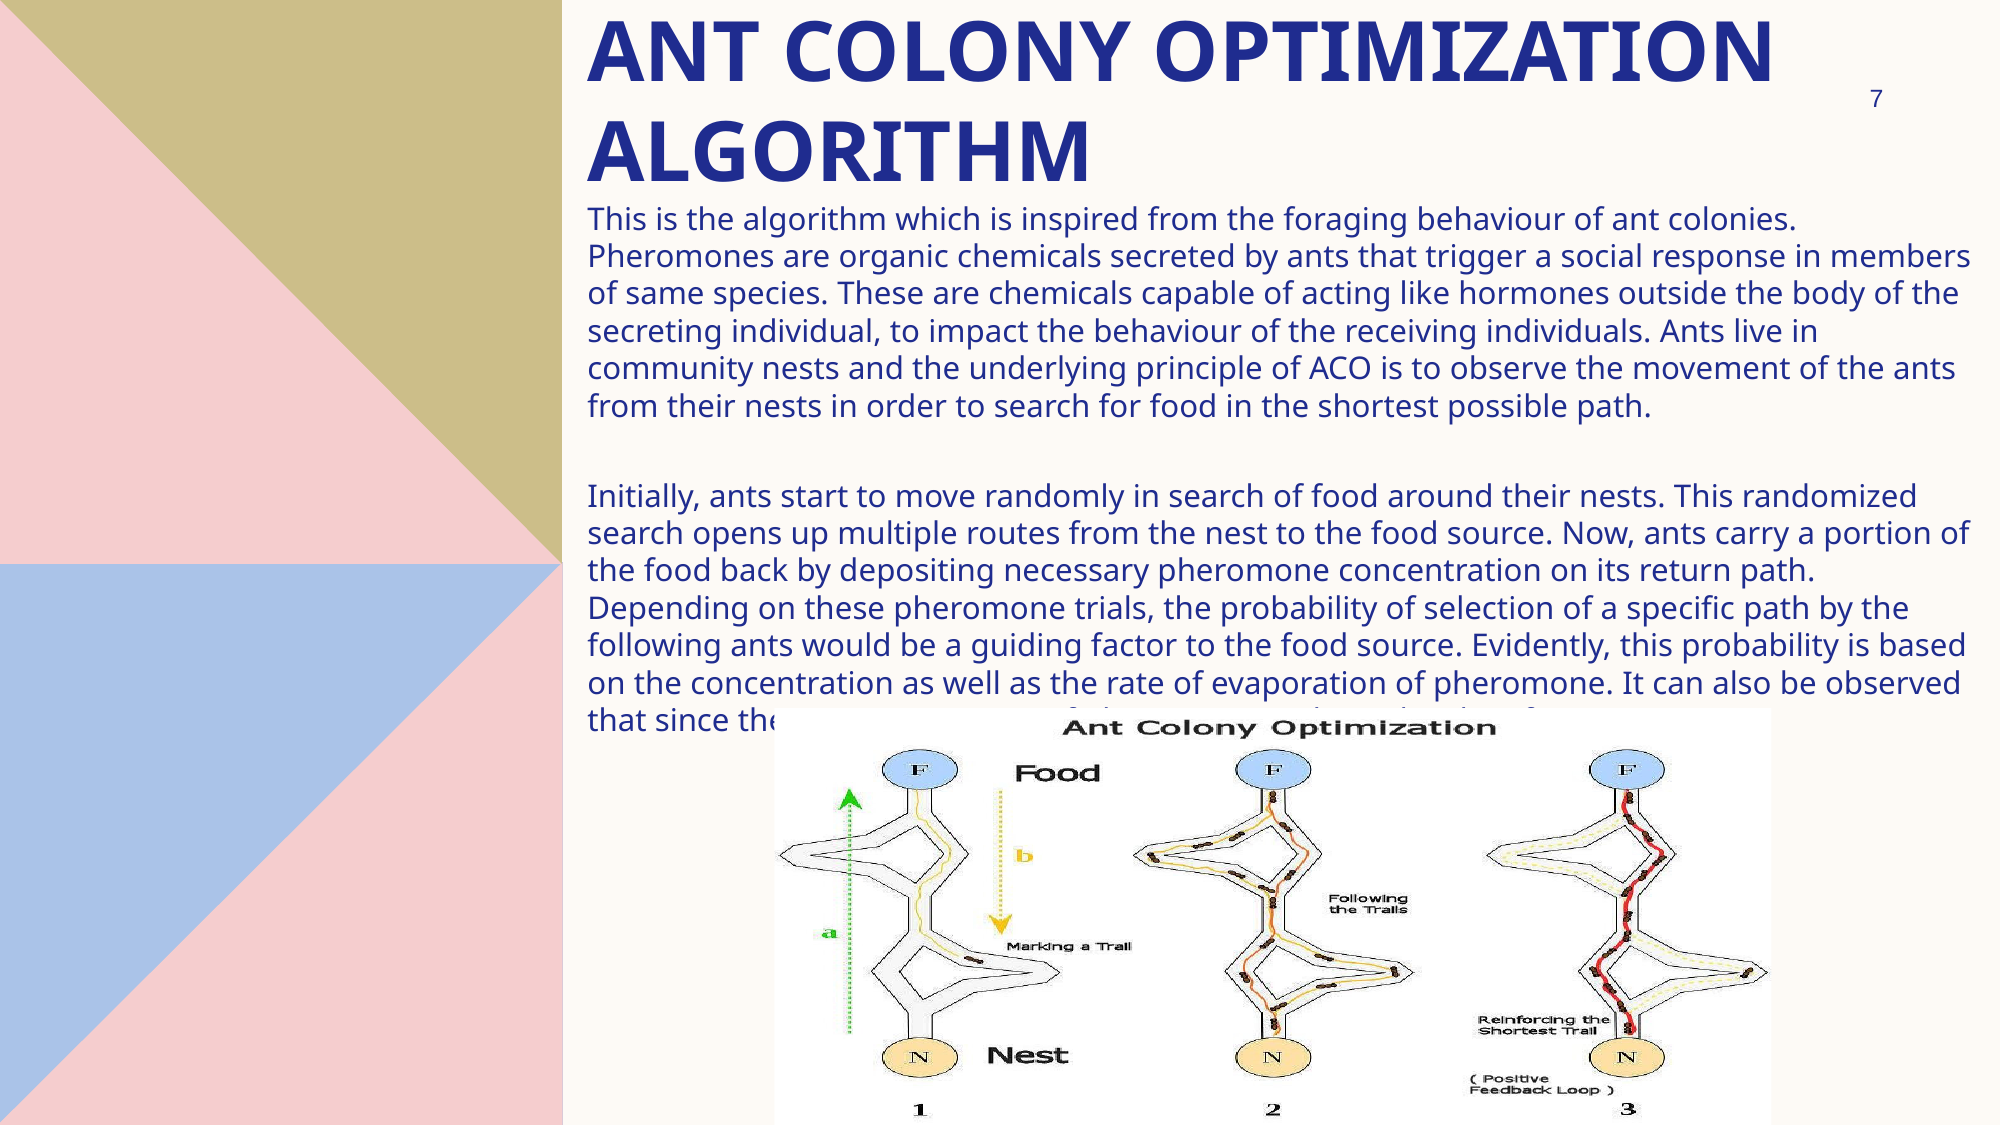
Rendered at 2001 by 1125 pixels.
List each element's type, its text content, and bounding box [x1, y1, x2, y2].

slide_number 7 [1795, 75, 1958, 120]
list This is the algorithm which is inspired from the foraging behaviour of ant colonies. Pheromones are organic chemicals secreted by ants that trigger a social response in members of same species. These are chemicals capable of acting like hormones outside the body of the secreting individual, to impact the behaviour of the receiving individuals. Ants live in community nests and the underlying principle of ACO is to observe the movement of the ants from their nests in order to search for food in the shortest possible path. Initially, ants start to move randomly in search of food around their nests. This randomized search opens up multiple routes from the nest to the food source. Now, ants carry a portion of the food back by depositing necessary pheromone concentration on its return path. Depending on these pheromone trials, the probability of selection of a specific path by the following ants would be a guiding factor to the food source. Evidently, this probability is based on the concentration as well as the rate of evaporation of pheromone. It can also be observed that since the evaporation rate of pheromone is also a deciding factor. [572, 191, 1990, 744]
title Ant Colony Optimization algorithm [572, 0, 2000, 117]
picture [774, 708, 1772, 1125]
